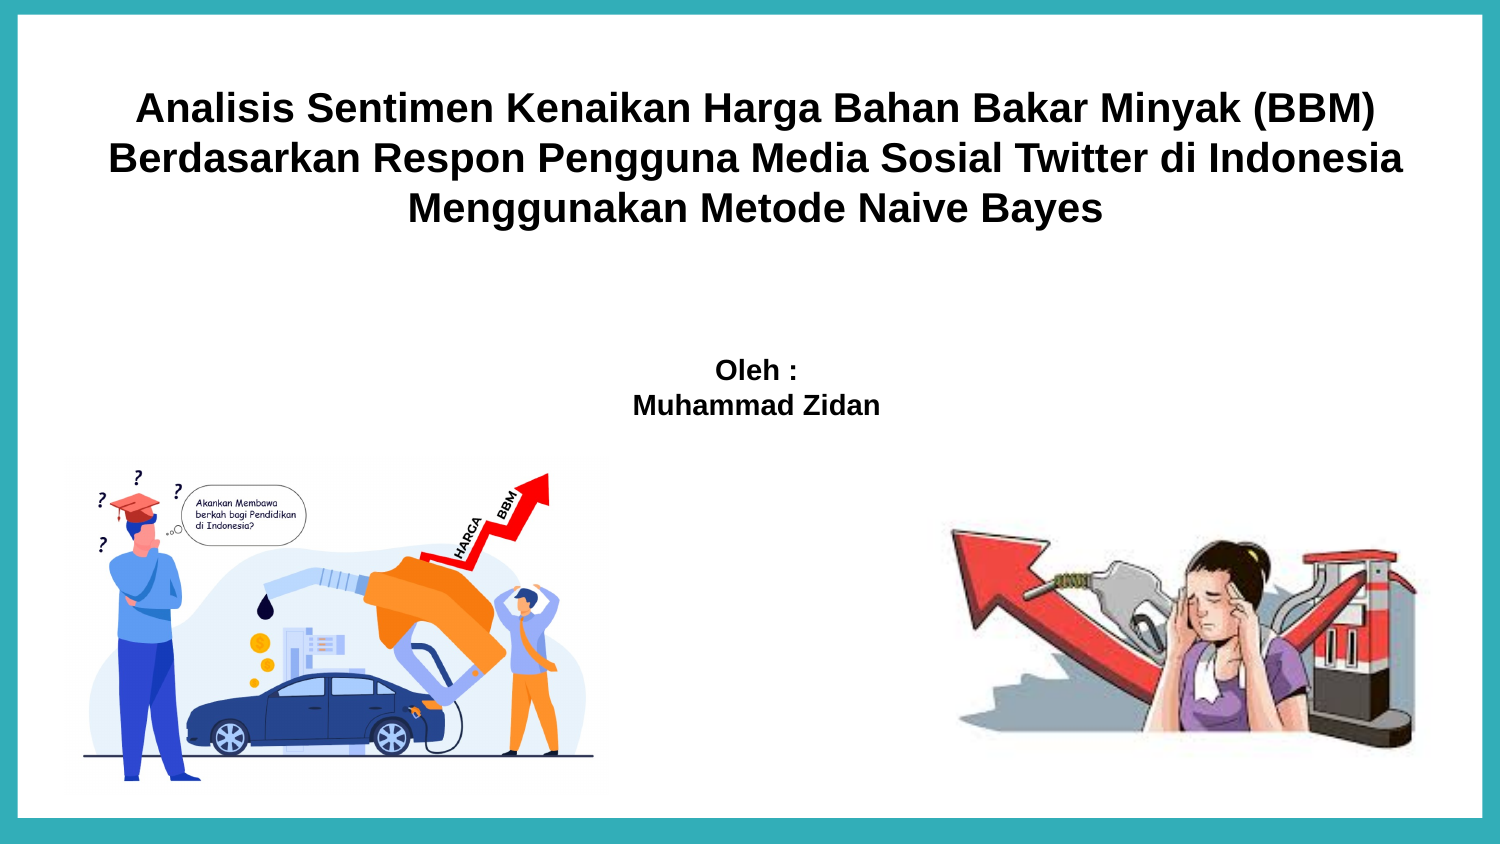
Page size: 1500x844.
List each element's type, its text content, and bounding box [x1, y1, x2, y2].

picture [926, 461, 1436, 801]
list Oleh : Muhammad Zidan [608, 345, 906, 427]
picture [64, 456, 609, 795]
text_box [16, 13, 1484, 820]
list Analisis Sentimen Kenaikan Harga Bahan Bakar Minyak (BBM) Berdasarkan Respon Pengguna Media Sosial Twitter di Indonesia Menggunakan Metode Naive Bayes [76, 67, 1436, 245]
